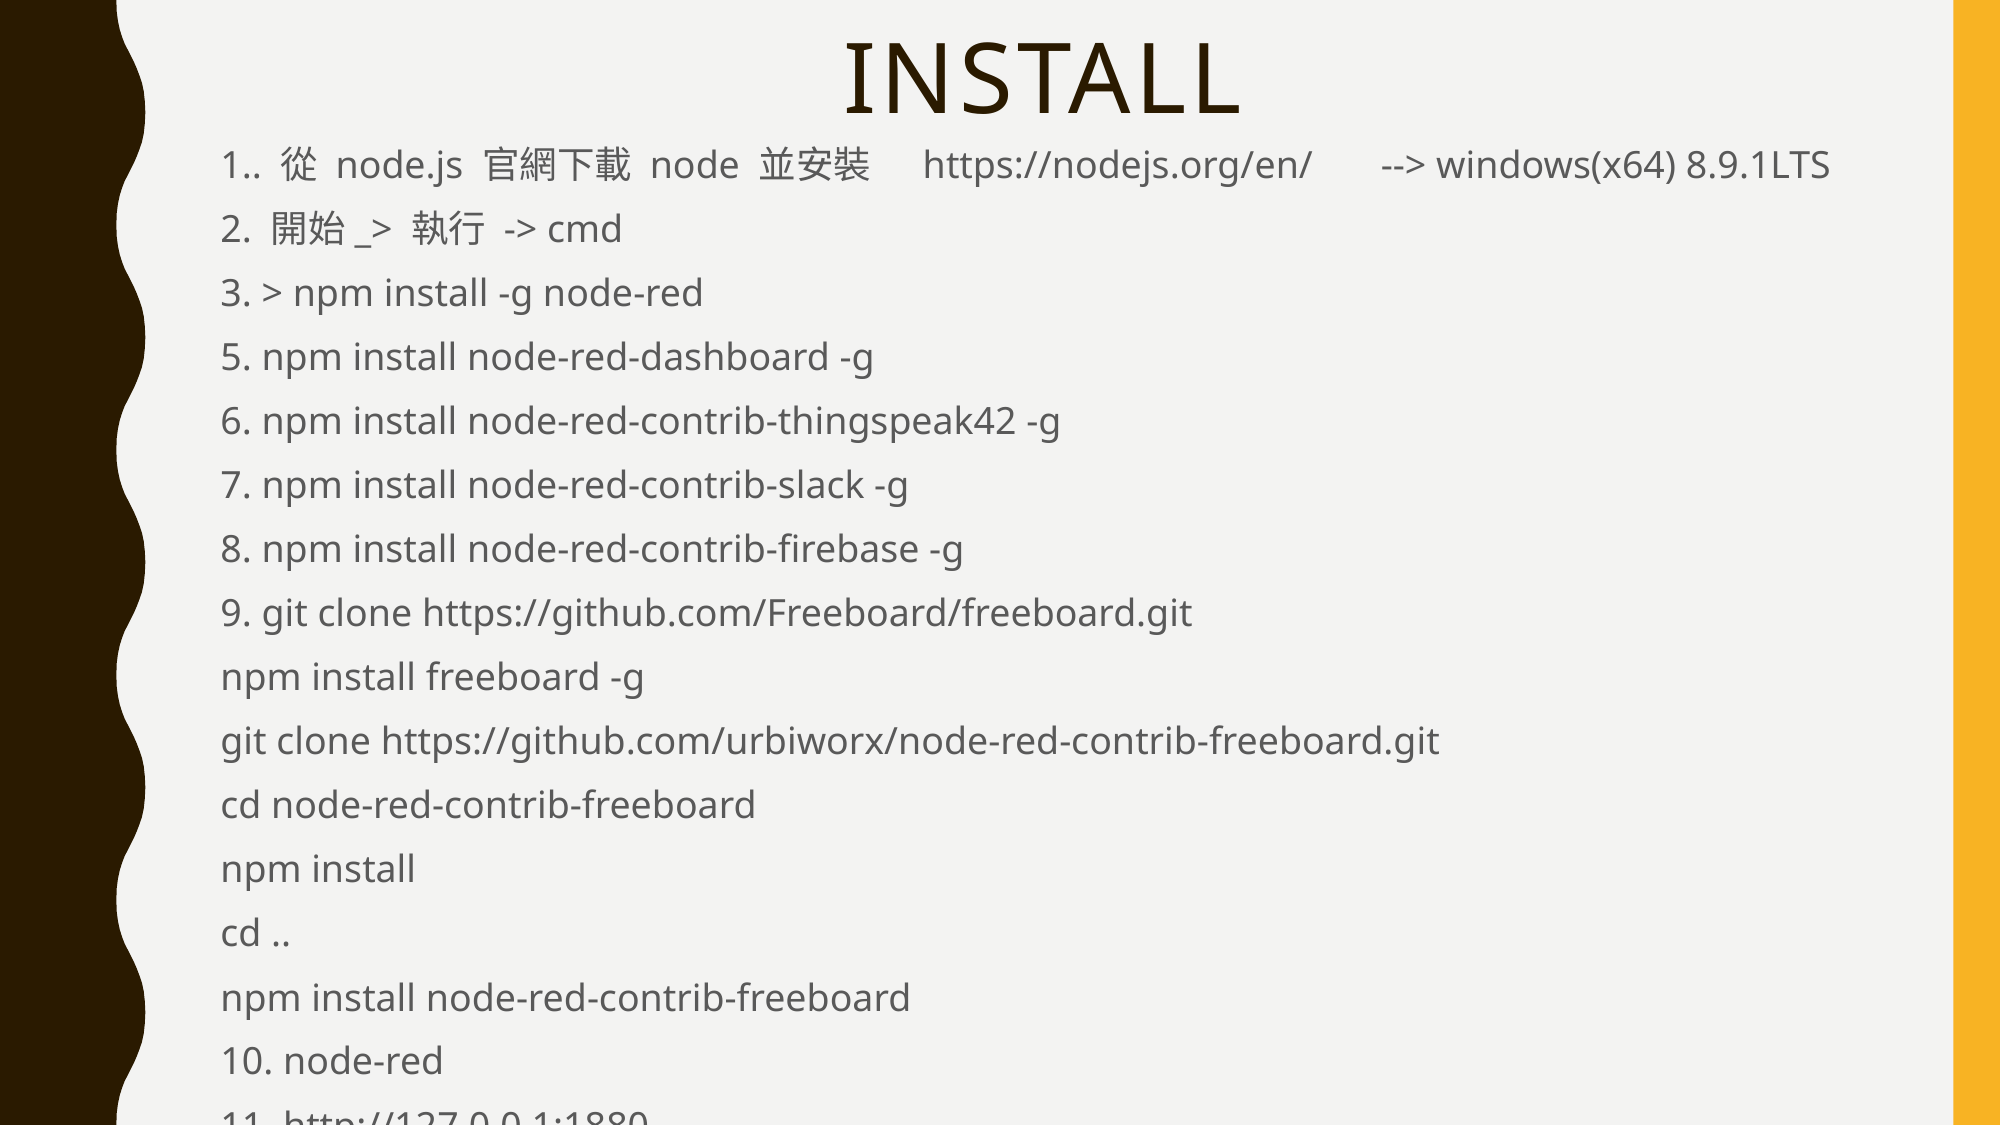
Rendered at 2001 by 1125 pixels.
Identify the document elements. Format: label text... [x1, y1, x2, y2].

title install [208, 21, 1878, 143]
list 1.. 從 node.js 官網下載 node 並安裝 https://nodejs.org/en/ --> windows(x64) 8.9.1LTS 2. 開始_> 執行 -> cmd 3. > npm install -g node-red 5. npm install node-red-dashboard -g 6. npm install node-red-contrib-thingspeak42 -g 7. npm install node-red-contrib-slack -g 8. npm install node-red-contrib-firebase -g 9. git clone https://github.com/Freeboard/freeboard.git npm install freeboard -g git clone https://github.com/urbiworx/node-red-contrib-freeboard.git cd node-red-contrib-freeboard npm install cd .. npm install node-red-contrib-freeboard 10. node-red 11. http://127.0.0.1:1880 [205, 128, 1875, 1102]
